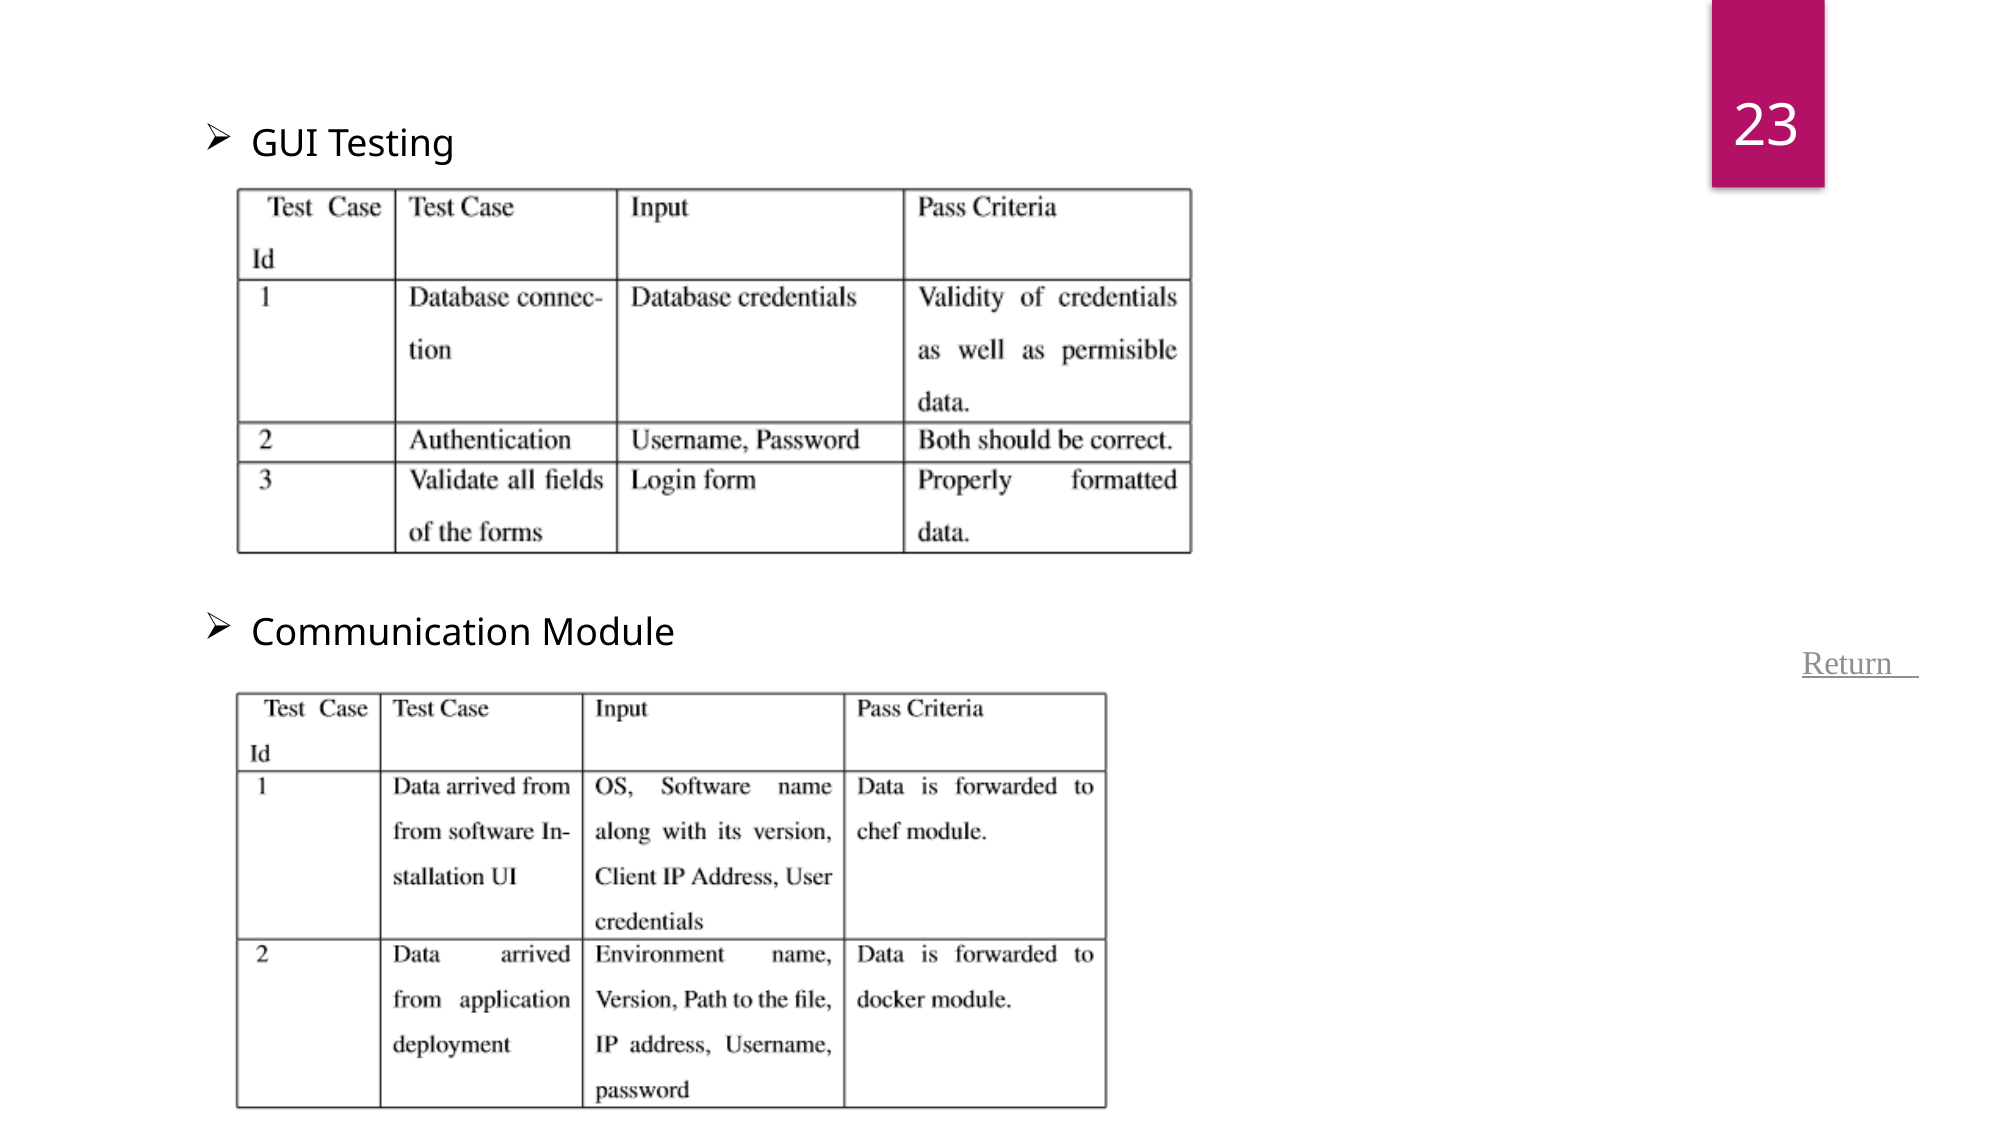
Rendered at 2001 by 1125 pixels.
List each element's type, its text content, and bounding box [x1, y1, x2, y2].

text_box Communication Module [189, 600, 1190, 661]
text_box GUI Testing [189, 111, 1190, 172]
text_box Return [1787, 633, 1963, 689]
picture [172, 689, 1169, 1110]
picture [189, 174, 1237, 576]
slide_number 23 [1698, 48, 1836, 175]
